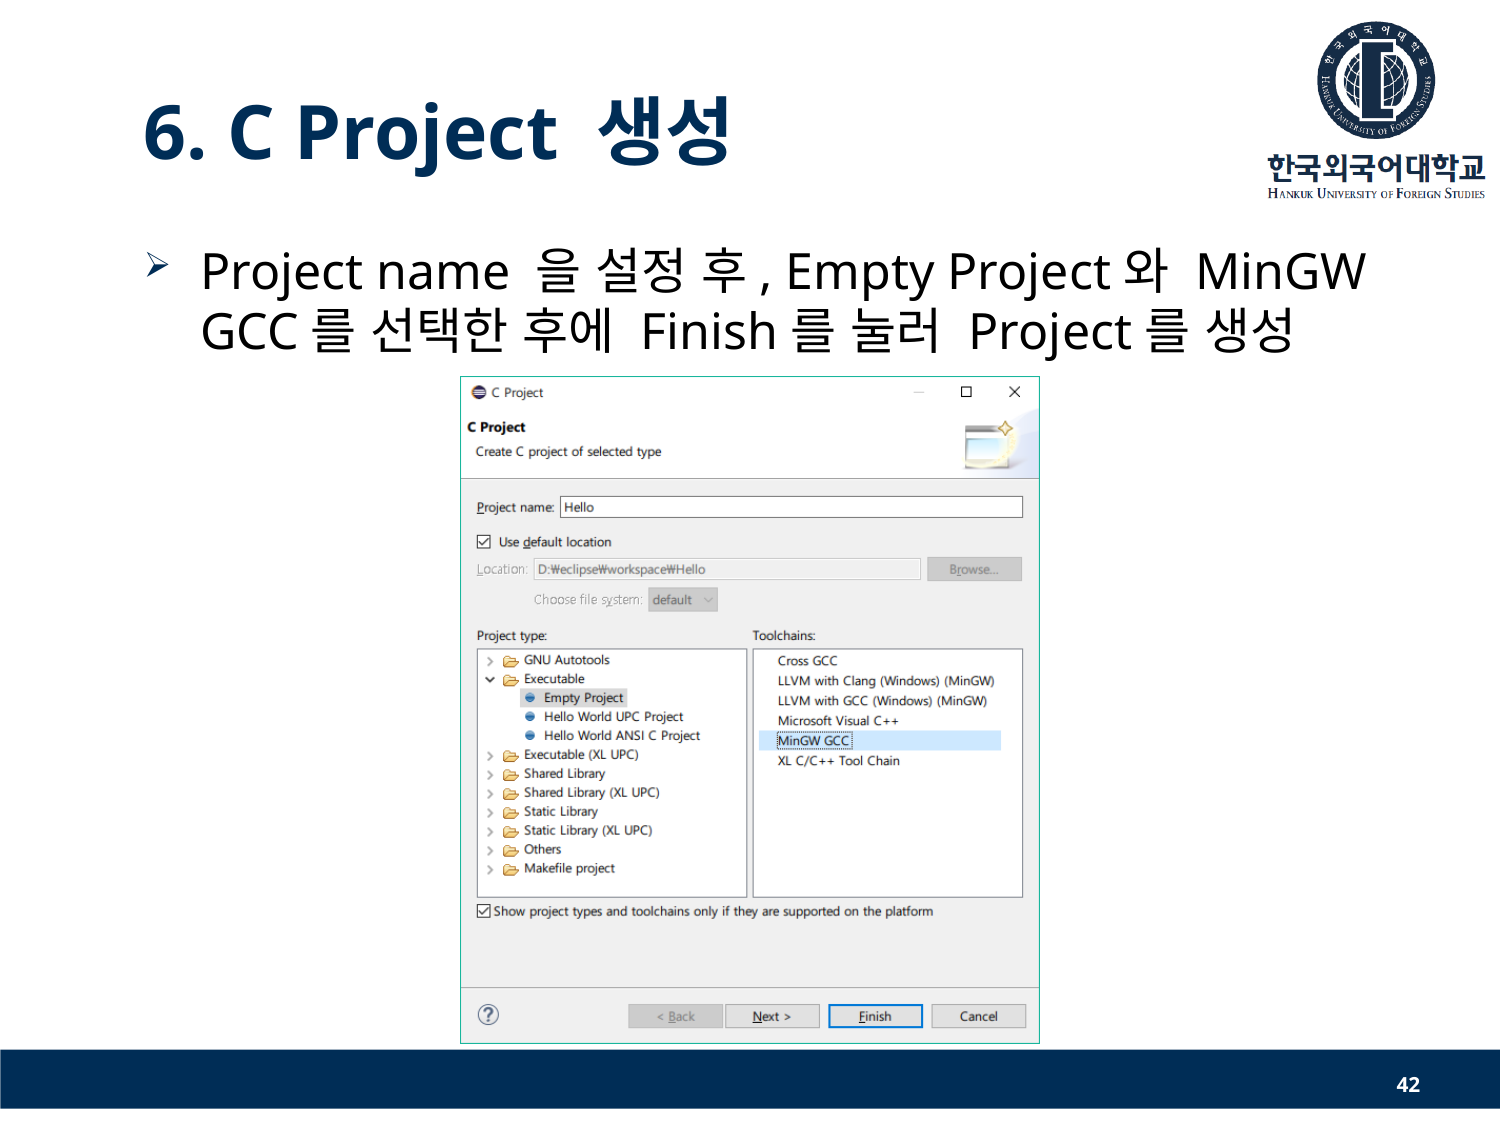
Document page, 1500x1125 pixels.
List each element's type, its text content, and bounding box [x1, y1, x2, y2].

picture [1244, 0, 1500, 208]
picture [460, 376, 1040, 1045]
slide_number 42 [1356, 1064, 1436, 1107]
list Project name 을 설정 후, Empty Project와 MinGW GCC를 선택한 후에 Finish를 눌러 Project를 생성 [128, 231, 1425, 1024]
title 6. C Project 생성 [128, 20, 1301, 183]
